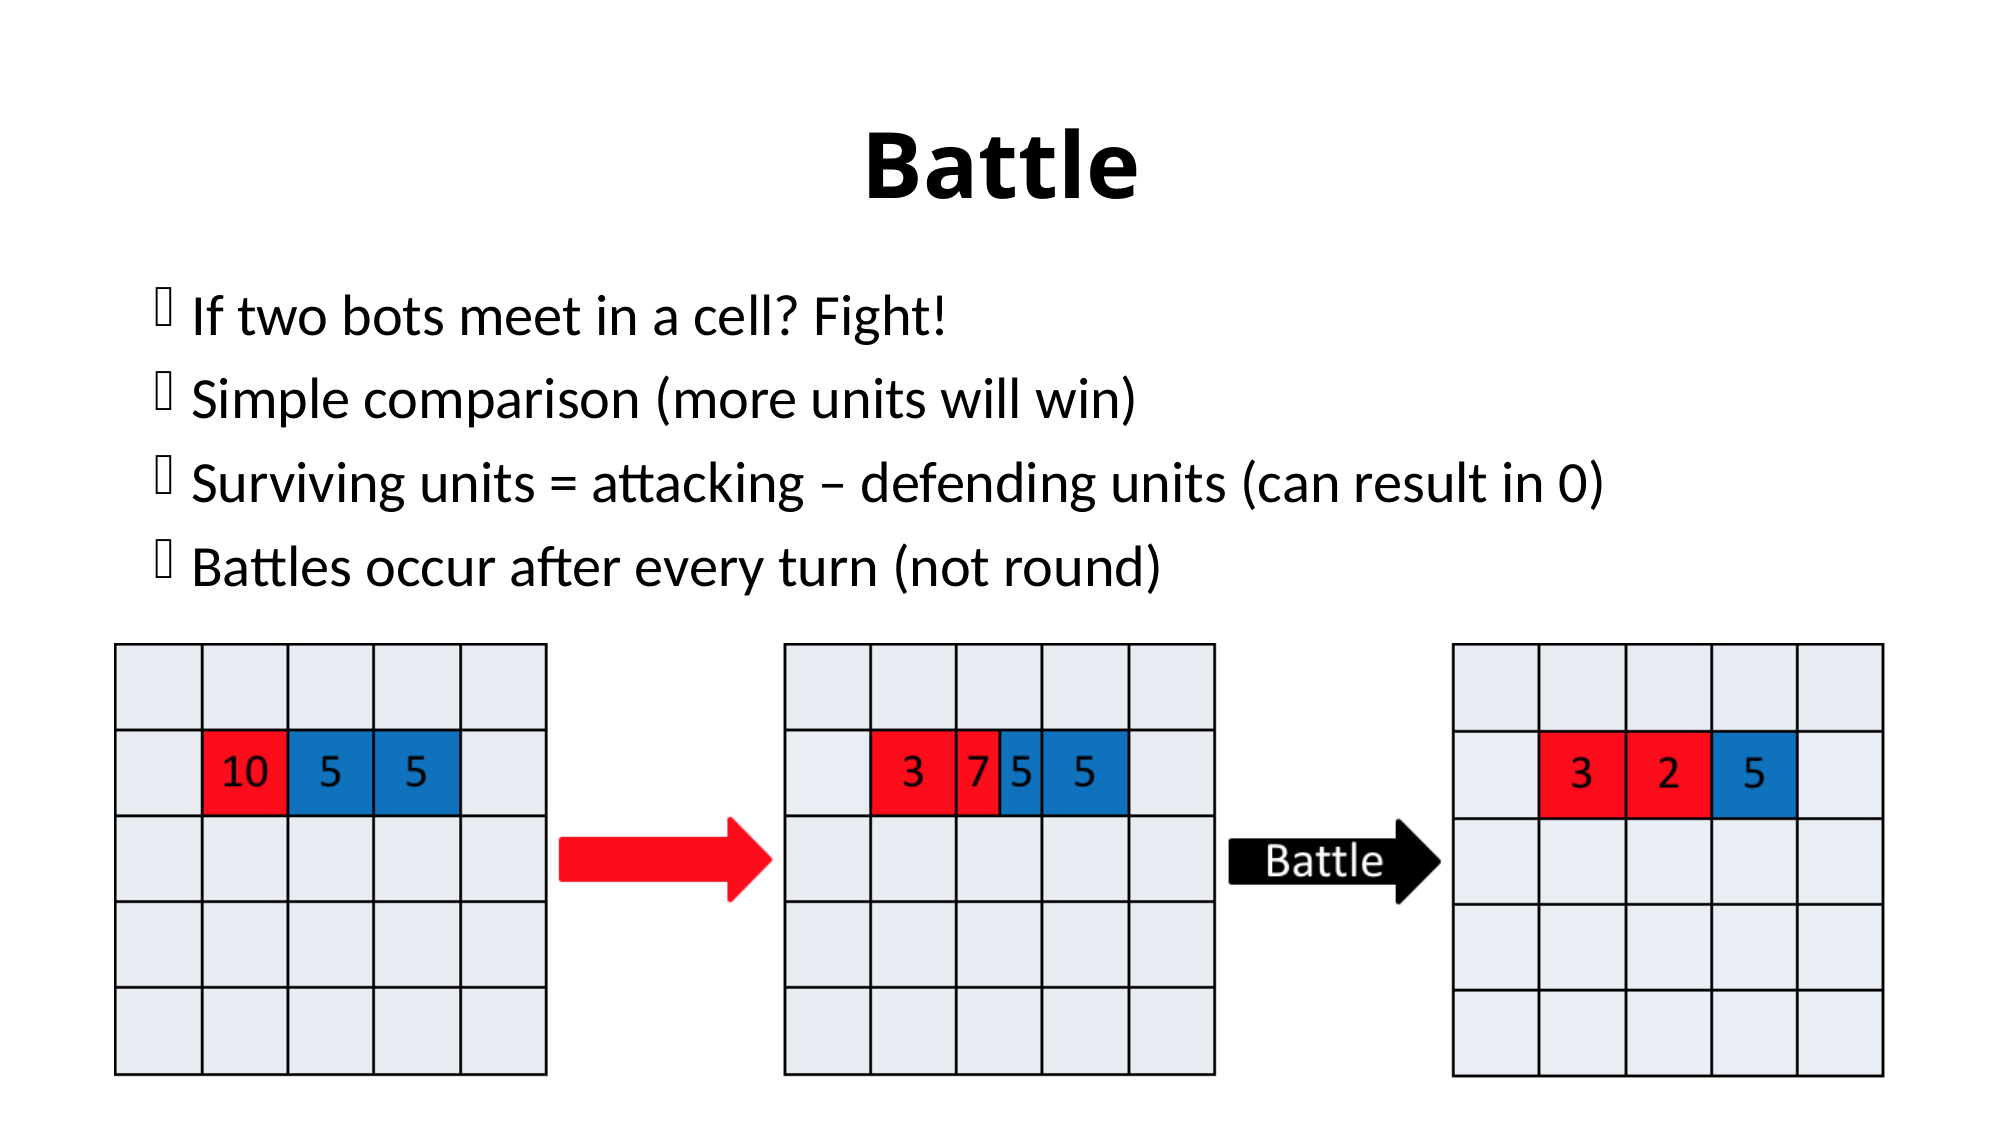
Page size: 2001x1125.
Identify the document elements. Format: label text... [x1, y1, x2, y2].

picture [114, 643, 1886, 1079]
title Battle [138, 60, 1864, 277]
list If two bots meet in a cell? Fight! Simple comparison (more units will win) Surviving units = attacking – defending units (can result in 0) Battles occur after every turn (not round) [138, 277, 1864, 643]
